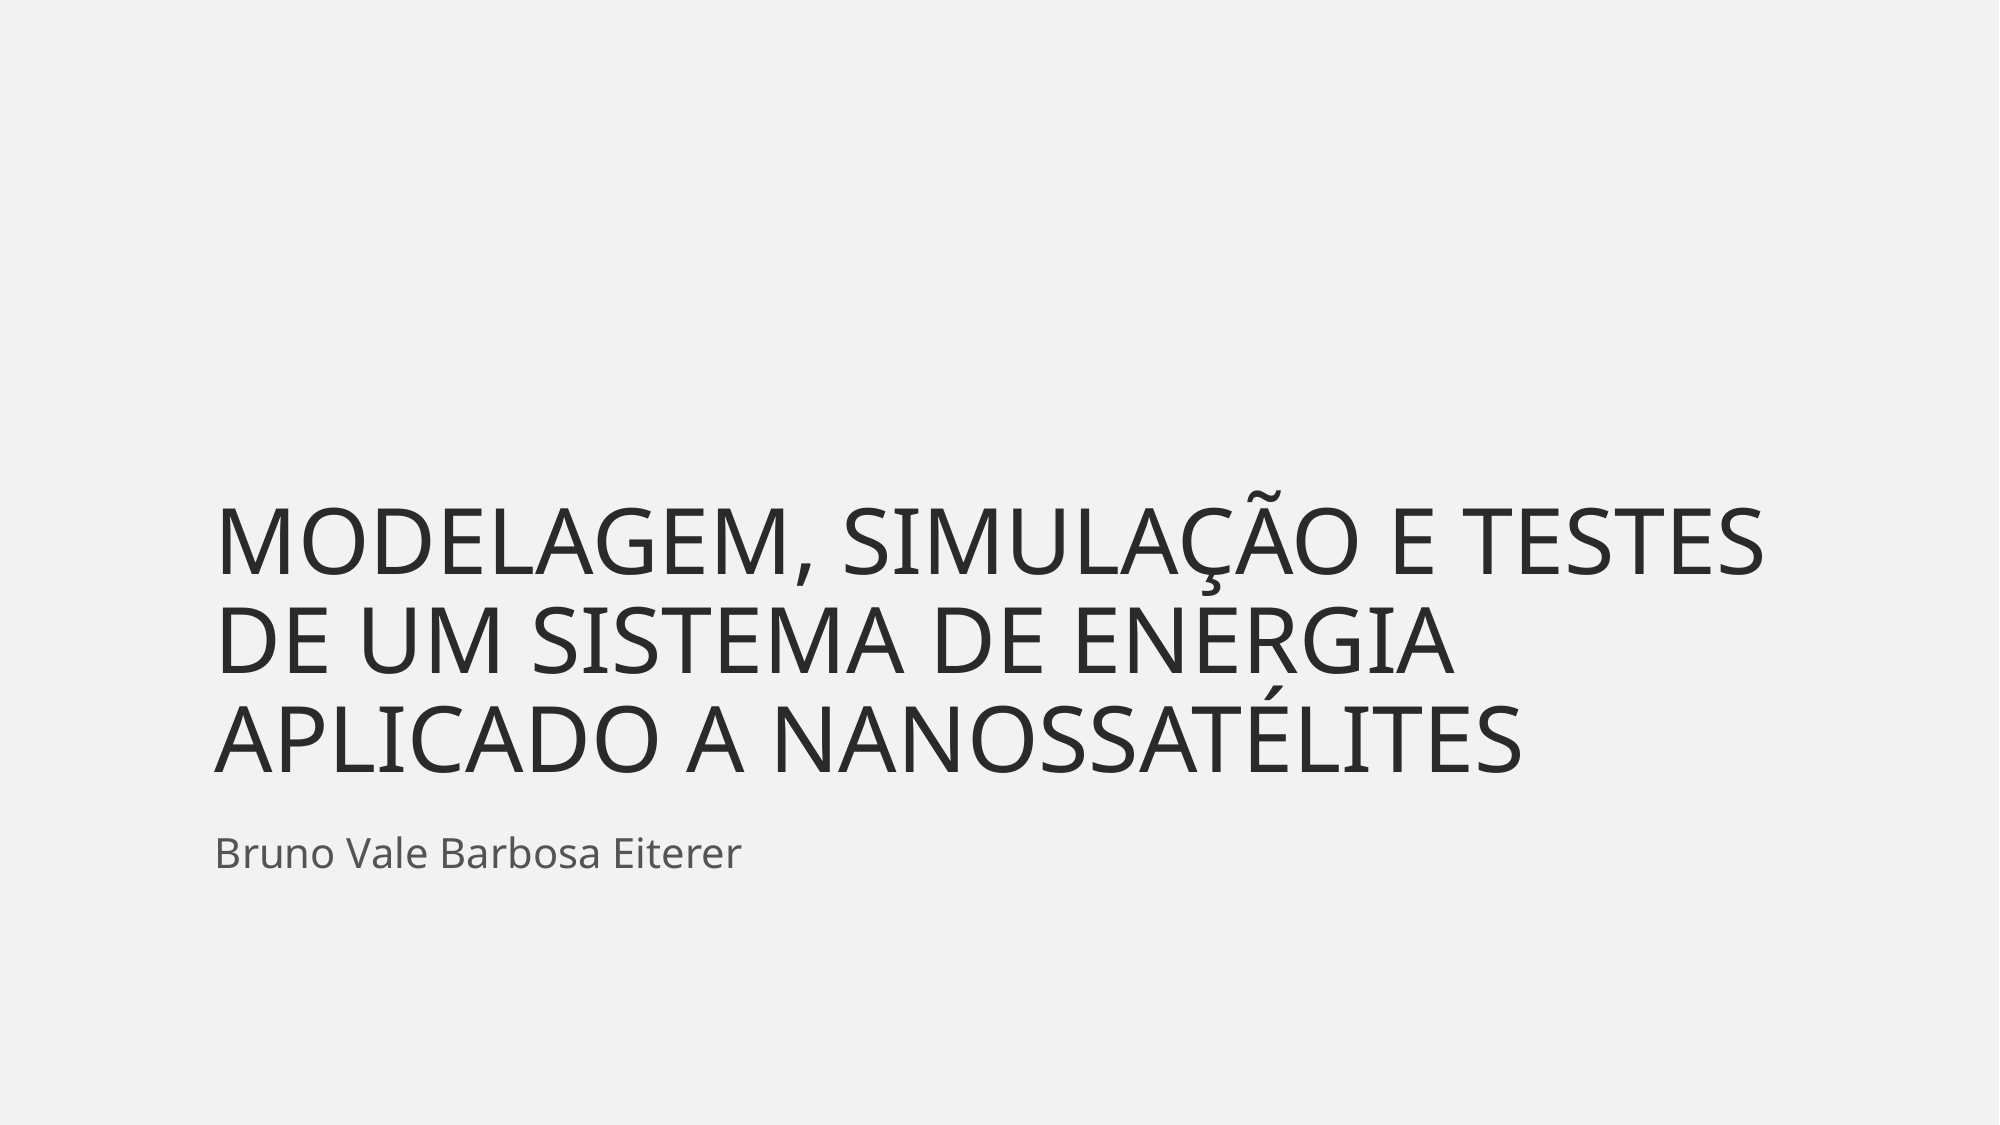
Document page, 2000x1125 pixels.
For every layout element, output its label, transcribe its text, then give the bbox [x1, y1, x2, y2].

subtitle Bruno Vale Barbosa Eiterer [199, 825, 1488, 1013]
title Modelagem, Simulação e testes de um Sistema de energia aplicado a nanossatélites [199, 299, 1800, 800]
